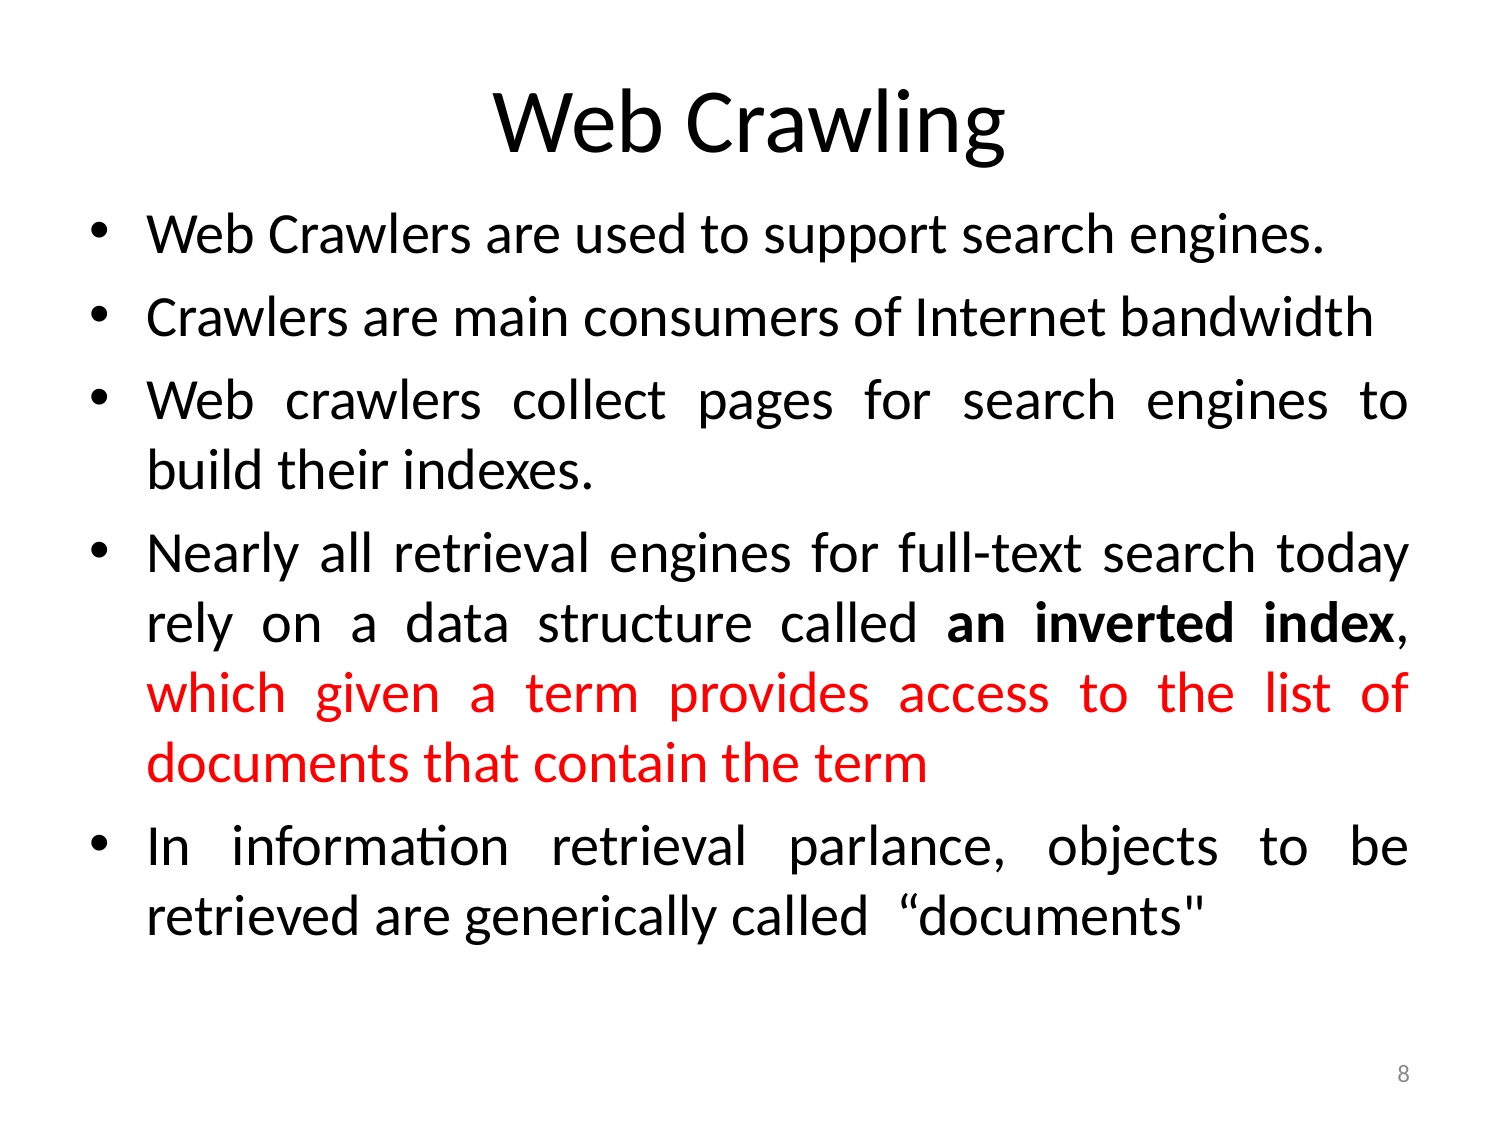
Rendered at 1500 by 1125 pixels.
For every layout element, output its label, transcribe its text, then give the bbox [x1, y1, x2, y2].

text_box <number> [1074, 1042, 1425, 1103]
text_box Web Crawling [74, 45, 1425, 187]
text_box Web Crawlers are used to support search engines. Crawlers are main consumers of Internet bandwidth Web crawlers collect pages for search engines to build their indexes. Nearly all retrieval engines for full-text search today rely on a data structure called an inverted index, which given a term provides access to the list of documents that contain the term In information retrieval parlance, objects to be retrieved are generically called “documents" [74, 187, 1425, 1005]
